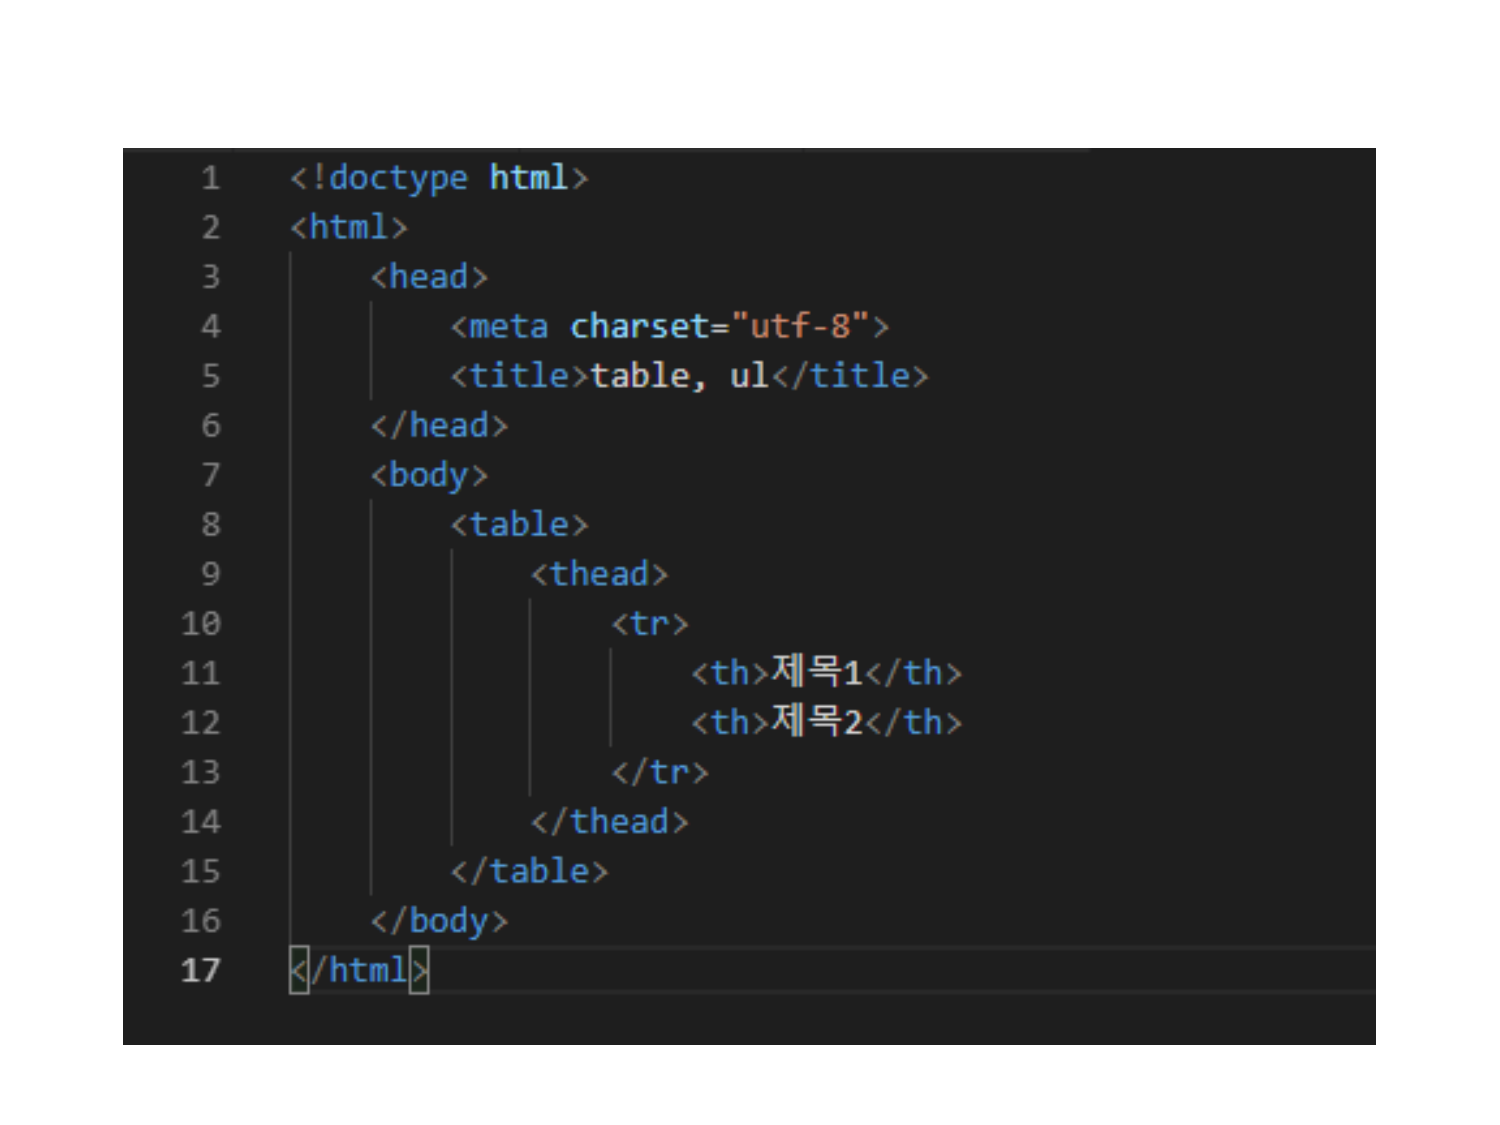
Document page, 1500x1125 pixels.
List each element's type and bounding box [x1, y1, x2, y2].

picture [123, 148, 1377, 1045]
